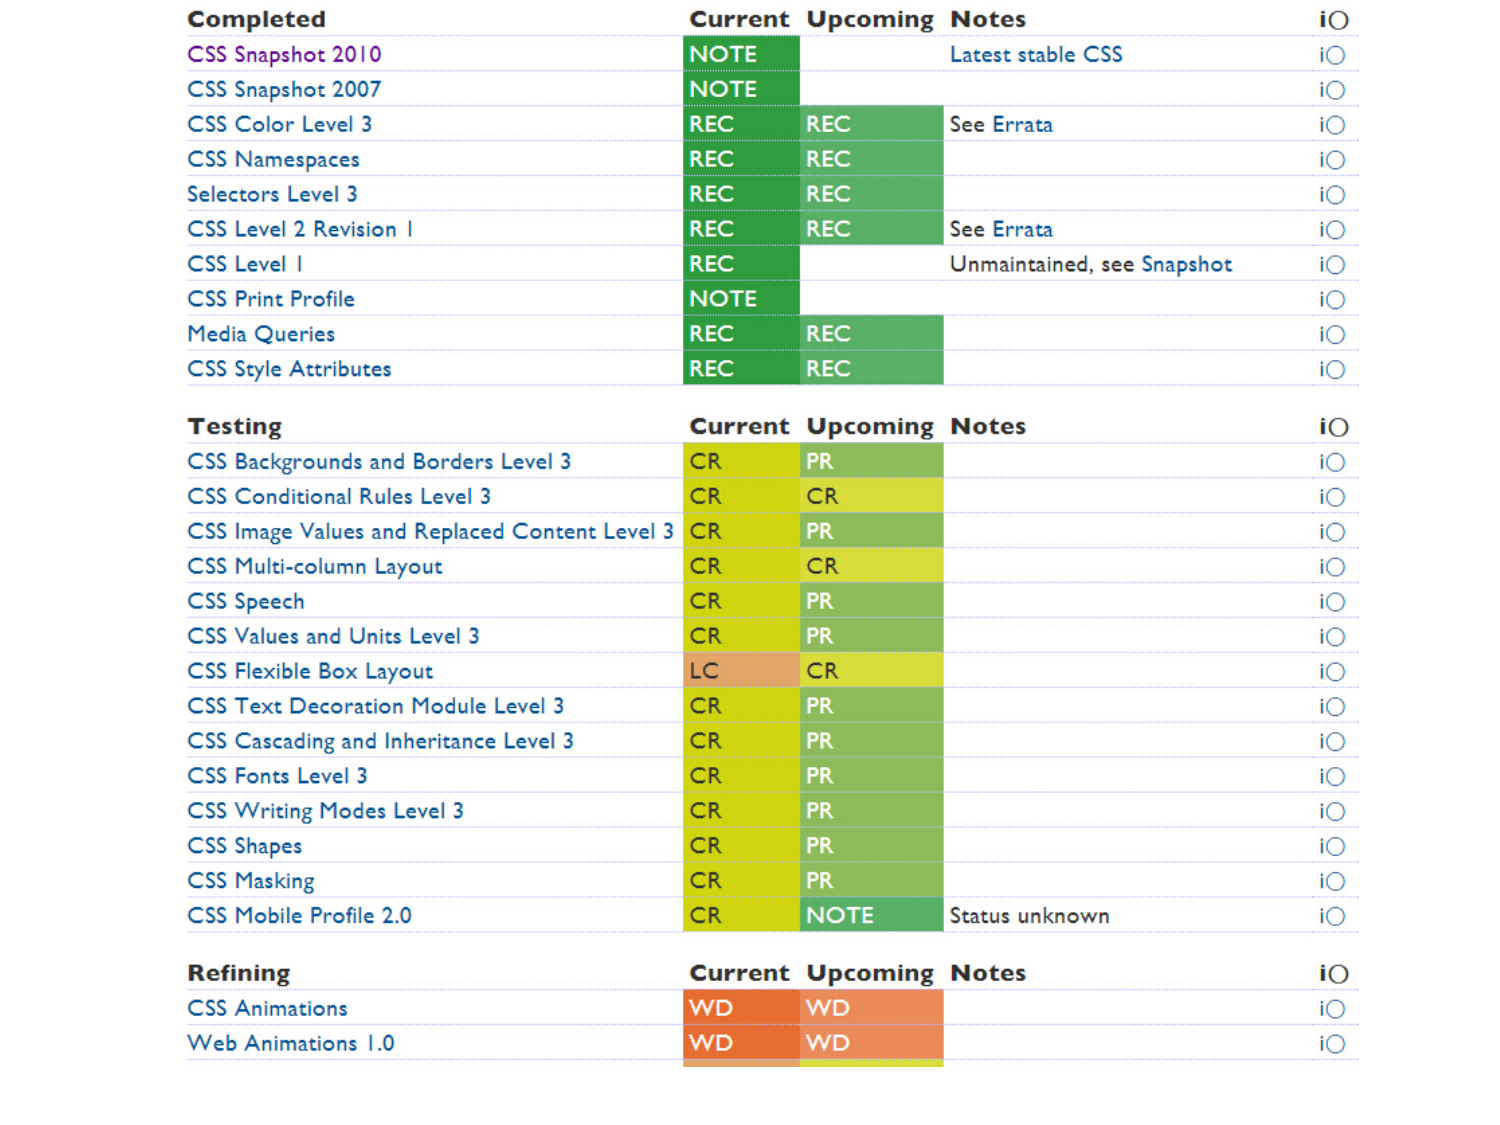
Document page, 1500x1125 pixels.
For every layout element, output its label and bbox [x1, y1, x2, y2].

picture [177, 3, 1371, 1068]
